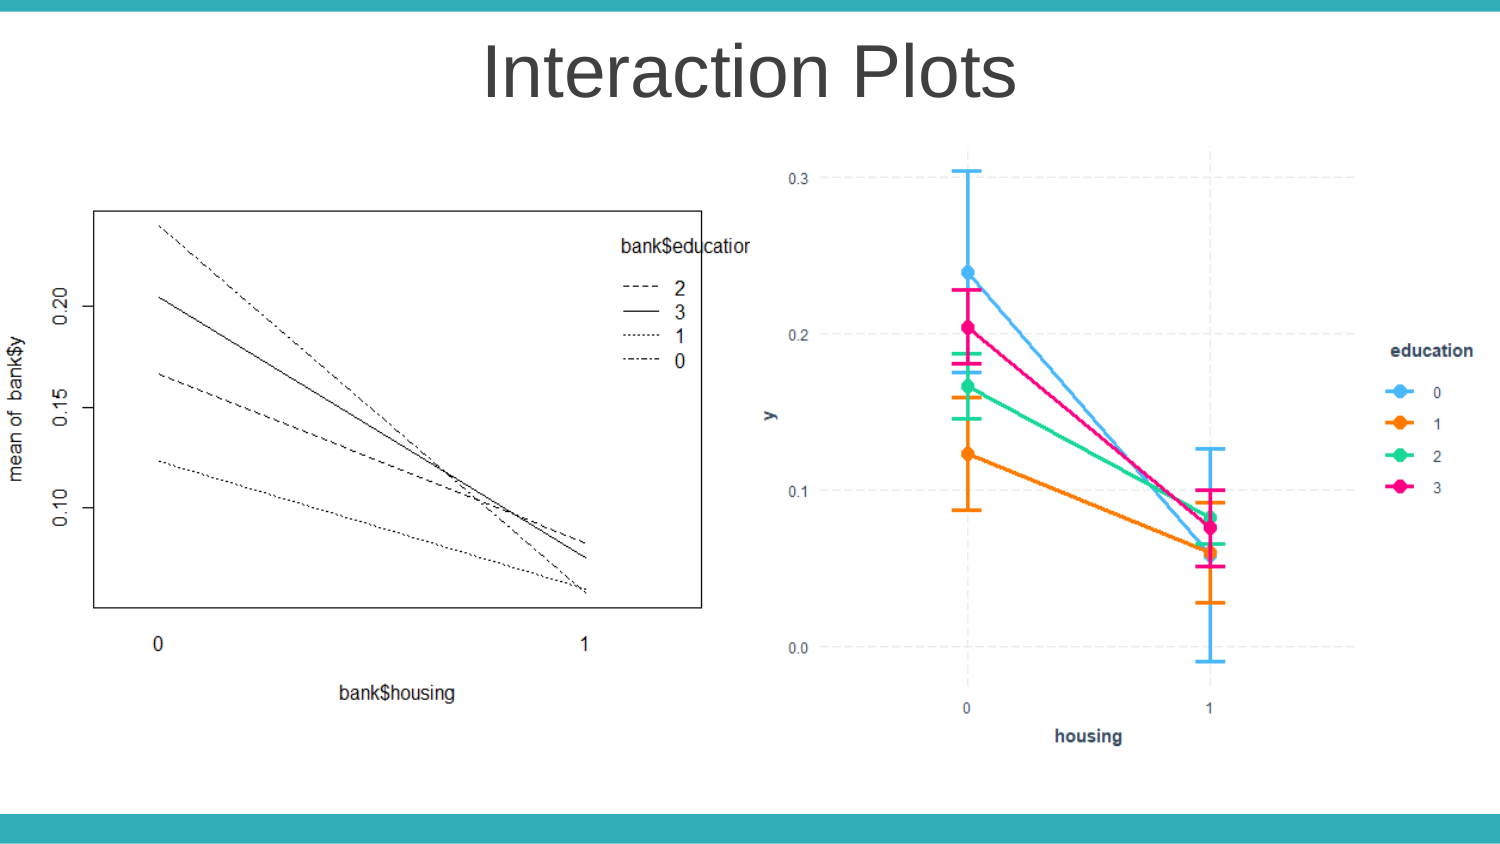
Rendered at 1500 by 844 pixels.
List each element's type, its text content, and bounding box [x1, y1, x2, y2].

picture [0, 113, 1500, 755]
list Interaction Plots [0, 20, 1500, 115]
